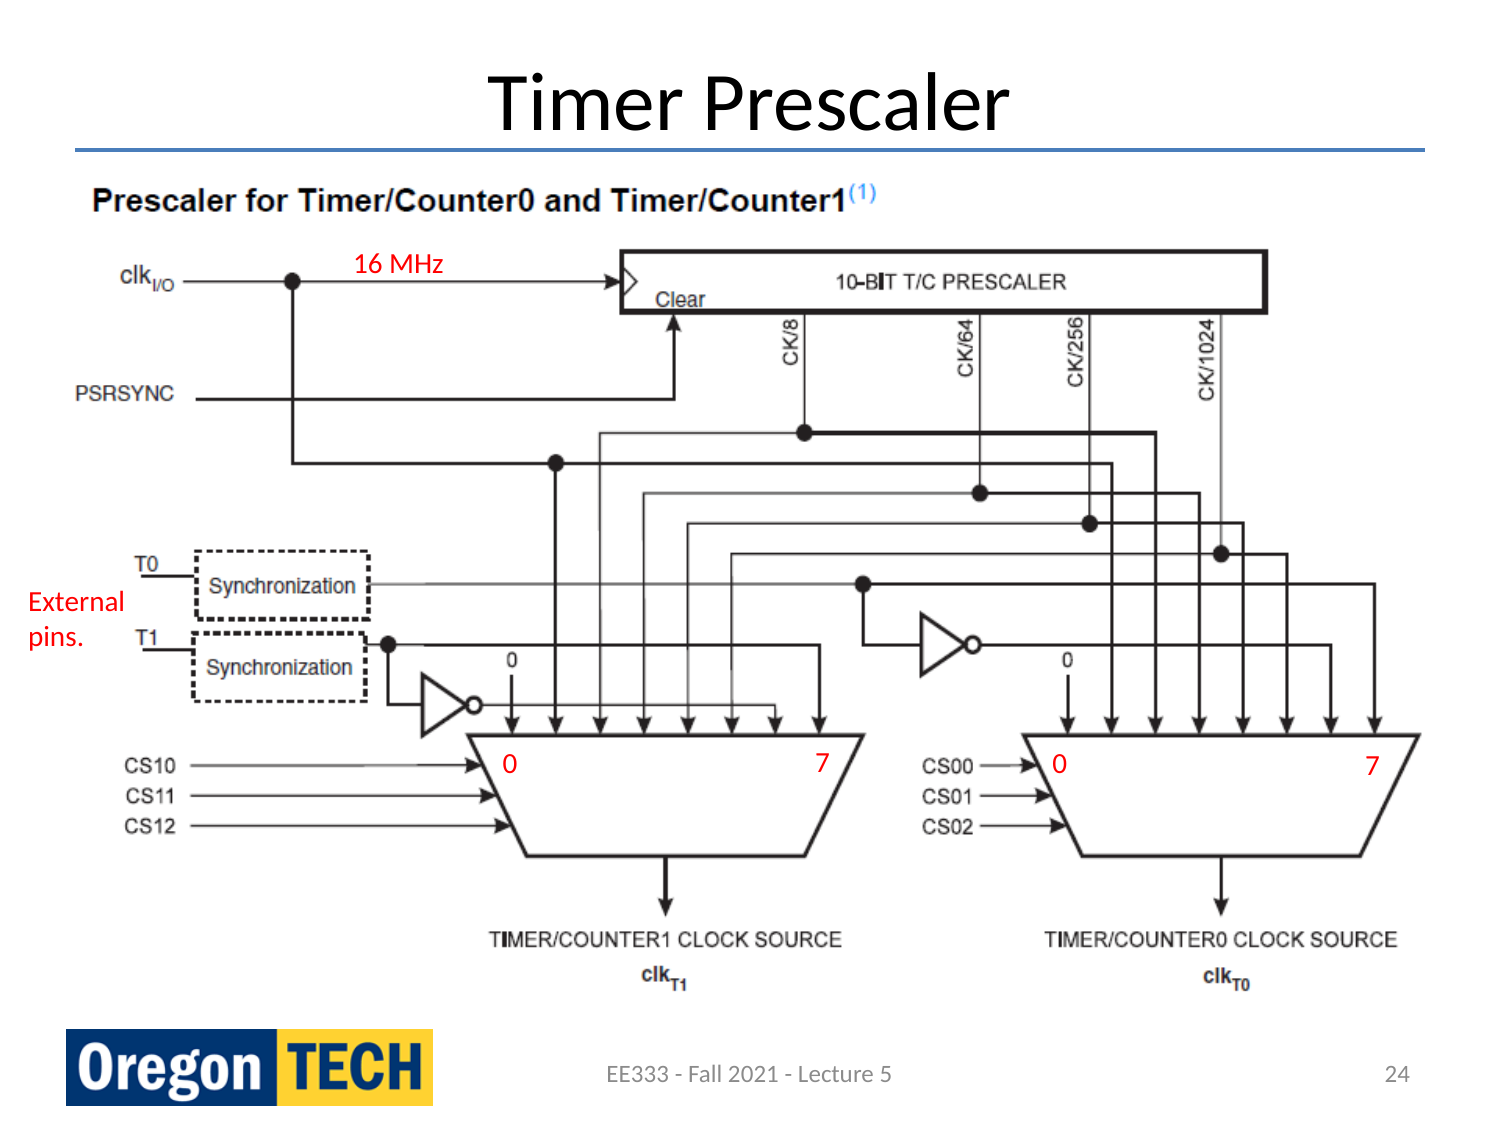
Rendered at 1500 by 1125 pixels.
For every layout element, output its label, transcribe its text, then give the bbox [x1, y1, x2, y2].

footer EE333 - Fall 2021 - Lecture 5 [512, 1042, 988, 1103]
title Timer Prescaler [75, 45, 1425, 150]
picture [66, 1029, 433, 1106]
text_box External pins. [13, 574, 54, 660]
slide_number 24 [1074, 1042, 1425, 1103]
picture [59, 179, 1441, 998]
